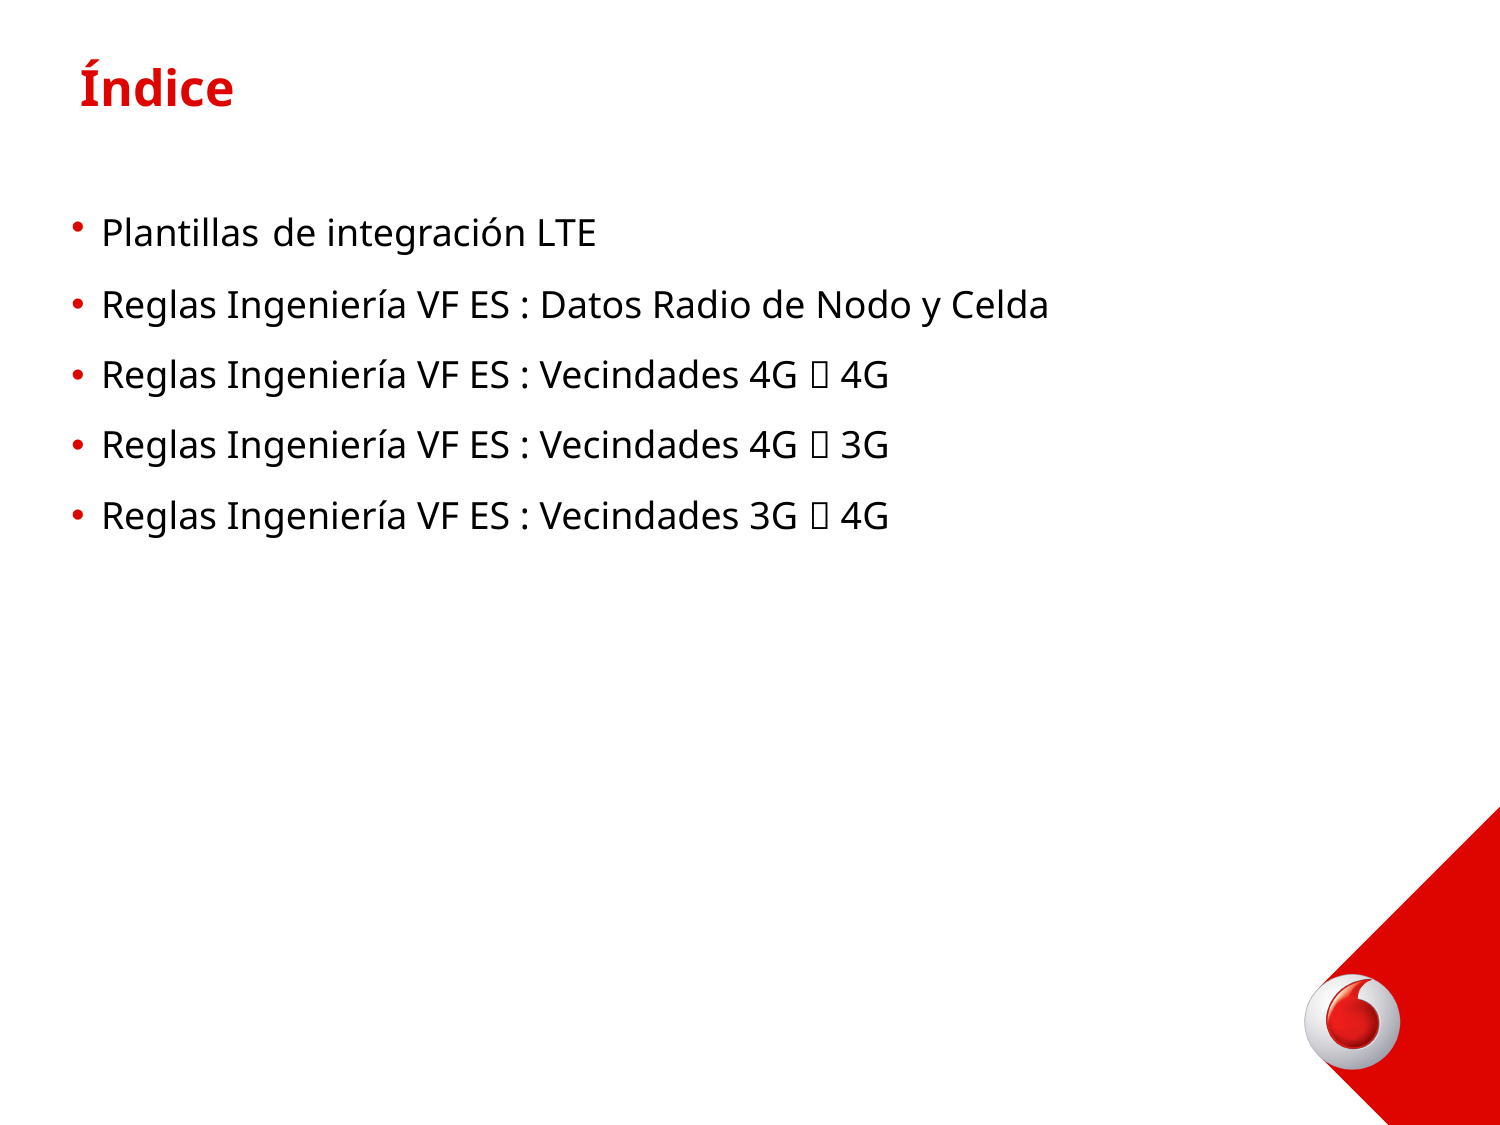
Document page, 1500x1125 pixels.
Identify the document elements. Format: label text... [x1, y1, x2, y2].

title Índice [80, 56, 1288, 149]
list Plantillas de integración LTE Reglas Ingeniería VF ES : Datos Radio de Nodo y Celda Reglas Ingeniería VF ES : Vecindades 4G  4G Reglas Ingeniería VF ES : Vecindades 4G  3G Reglas Ingeniería VF ES : Vecindades 3G  4G [71, 196, 1445, 979]
picture [1303, 979, 1401, 1070]
